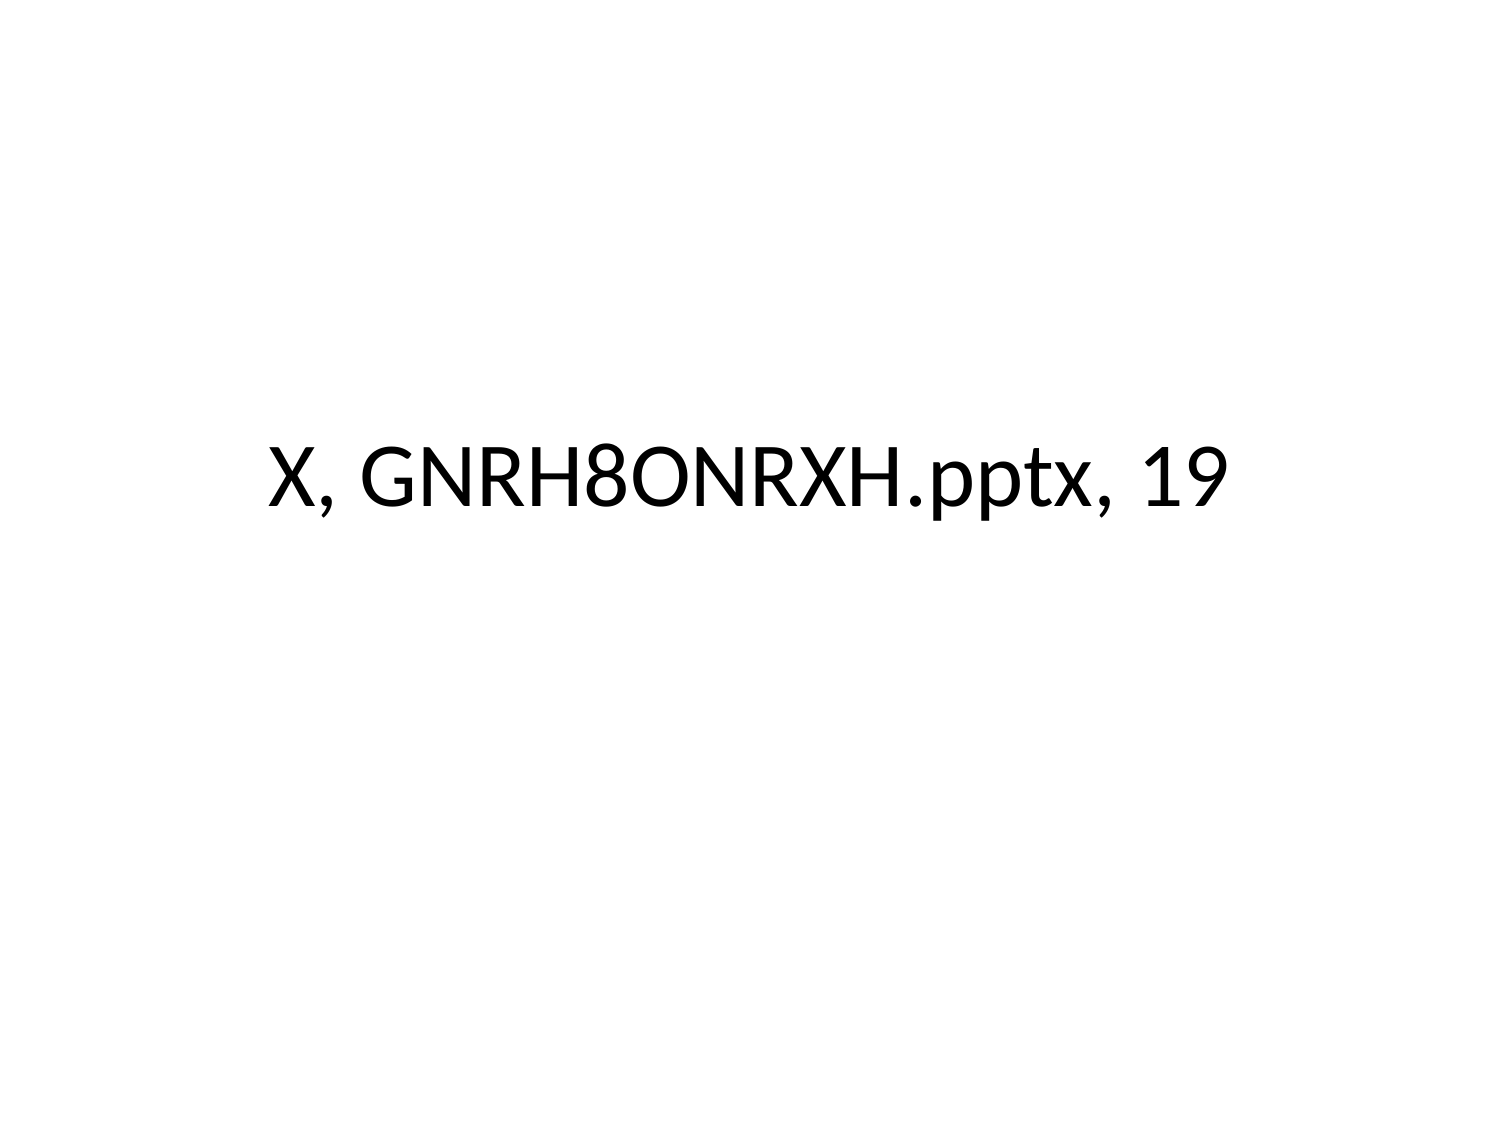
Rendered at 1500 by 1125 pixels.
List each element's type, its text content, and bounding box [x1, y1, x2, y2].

title X, GNRH8ONRXH.pptx, 19 [112, 349, 1388, 591]
